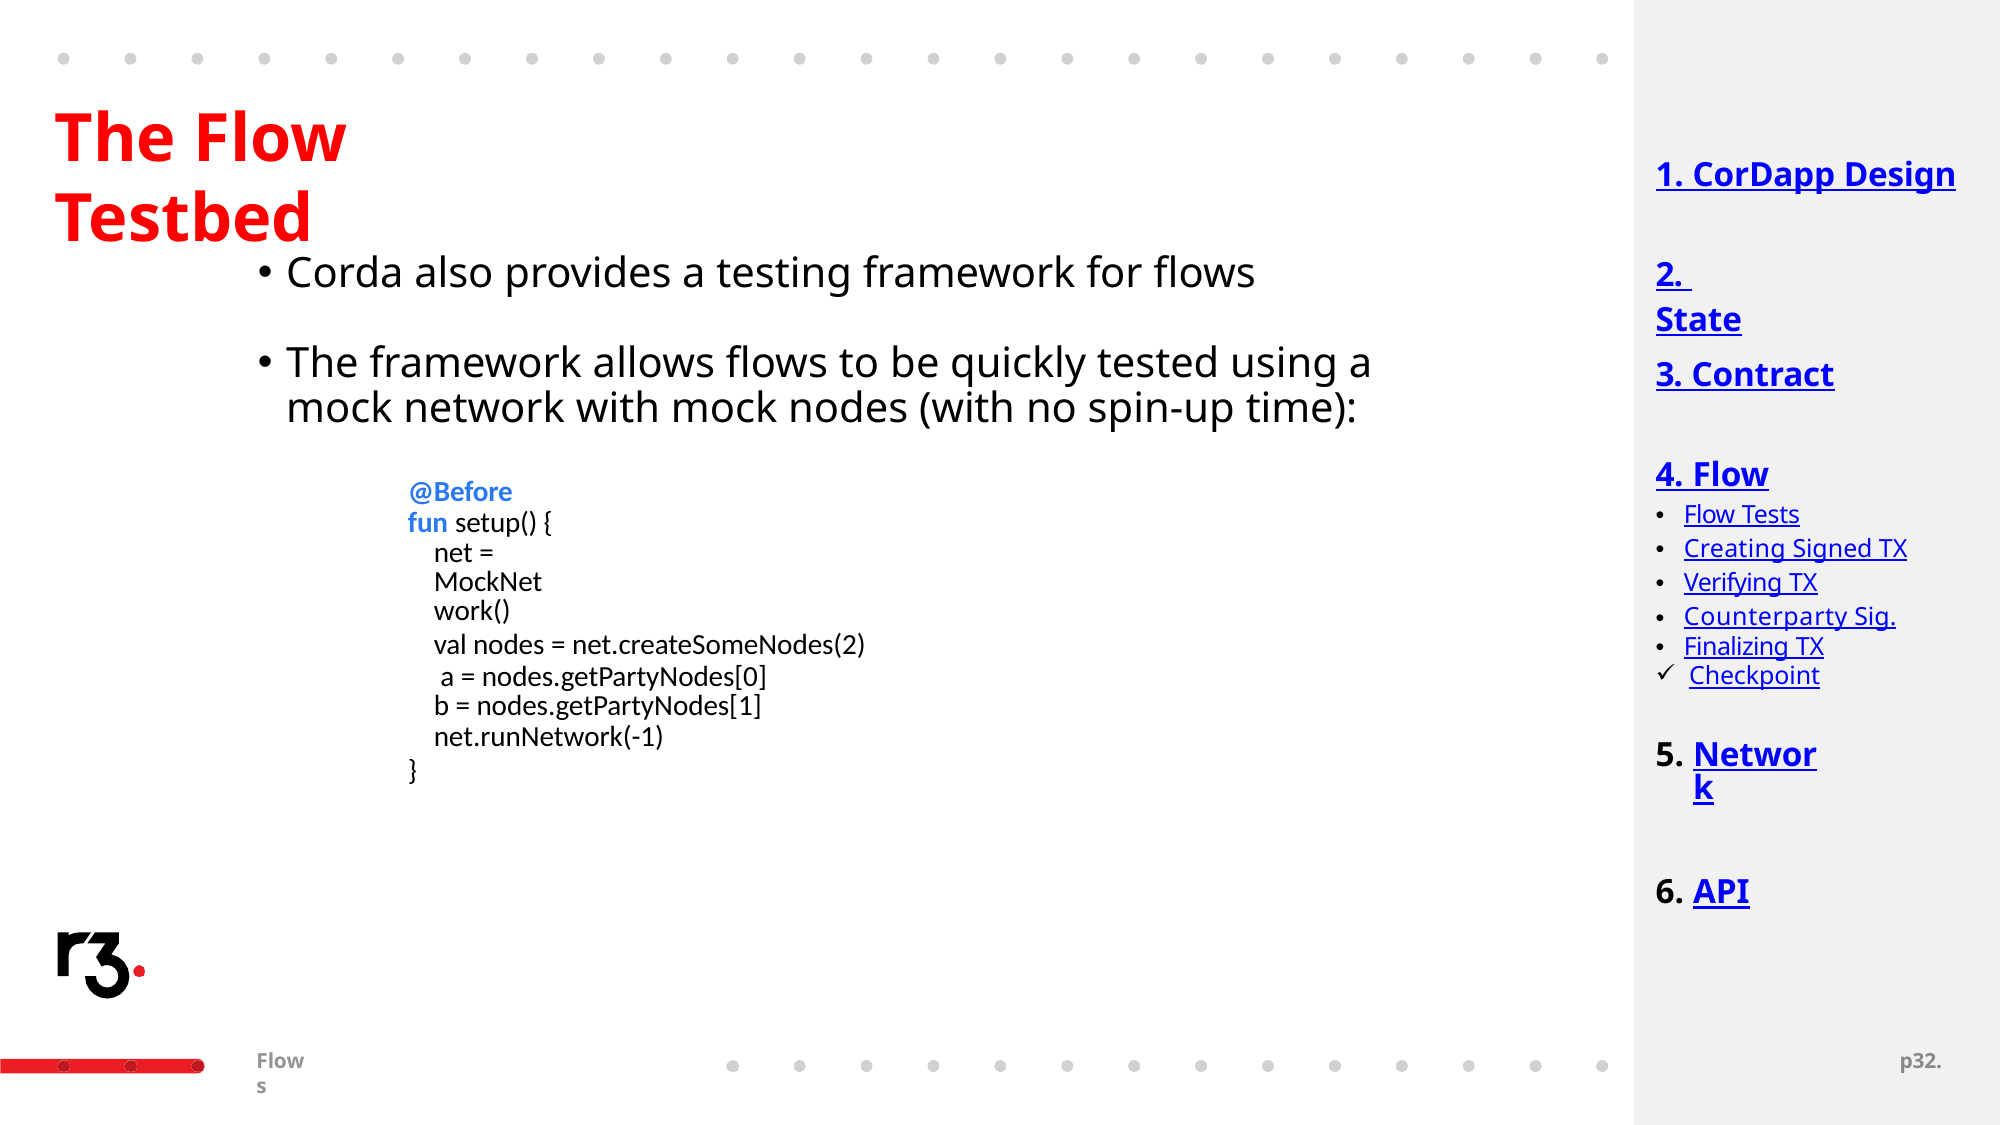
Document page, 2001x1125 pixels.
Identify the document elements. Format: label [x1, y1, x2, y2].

title [52, 92, 601, 283]
text_box [405, 469, 873, 786]
text_box [1633, 0, 2000, 1125]
slide_number [1897, 1045, 1945, 1125]
picture [726, 1060, 739, 1072]
footer [254, 1045, 313, 1125]
picture [133, 965, 145, 977]
picture [124, 1060, 137, 1072]
picture [191, 1060, 204, 1072]
text_box [255, 243, 1396, 431]
picture [57, 1060, 70, 1072]
